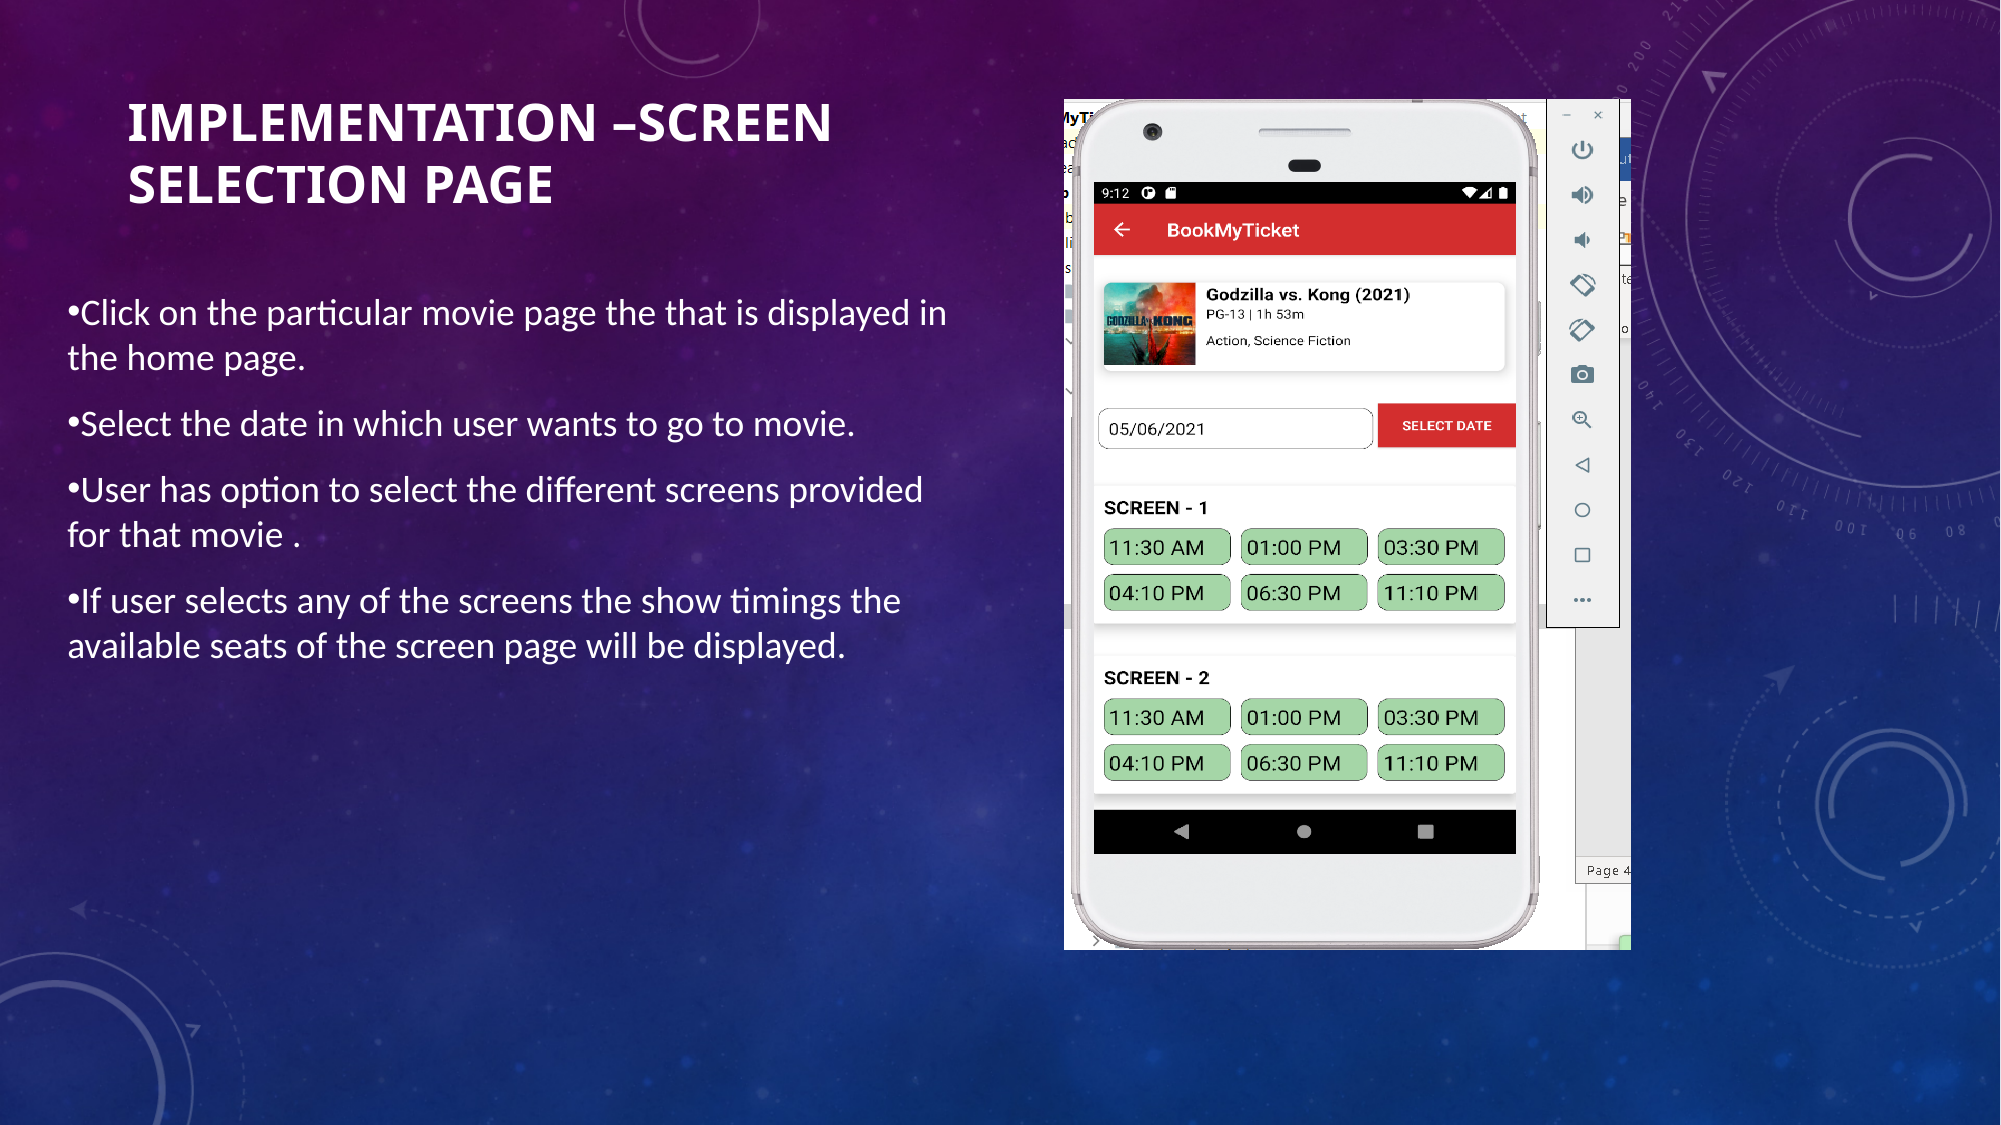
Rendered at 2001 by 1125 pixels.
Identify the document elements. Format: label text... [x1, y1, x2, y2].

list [1064, 99, 1631, 951]
picture [0, 0, 2001, 1125]
list Click on the particular movie page the that is displayed in the home page. Select the date in which user wants to go to movie. User has option to select the different screens provided for that movie . If user selects any of the screens the show timings the available seats of the screen page will be displayed. [52, 280, 974, 1034]
title IMPLEMENTATION –Screen selection page [112, 80, 1046, 222]
